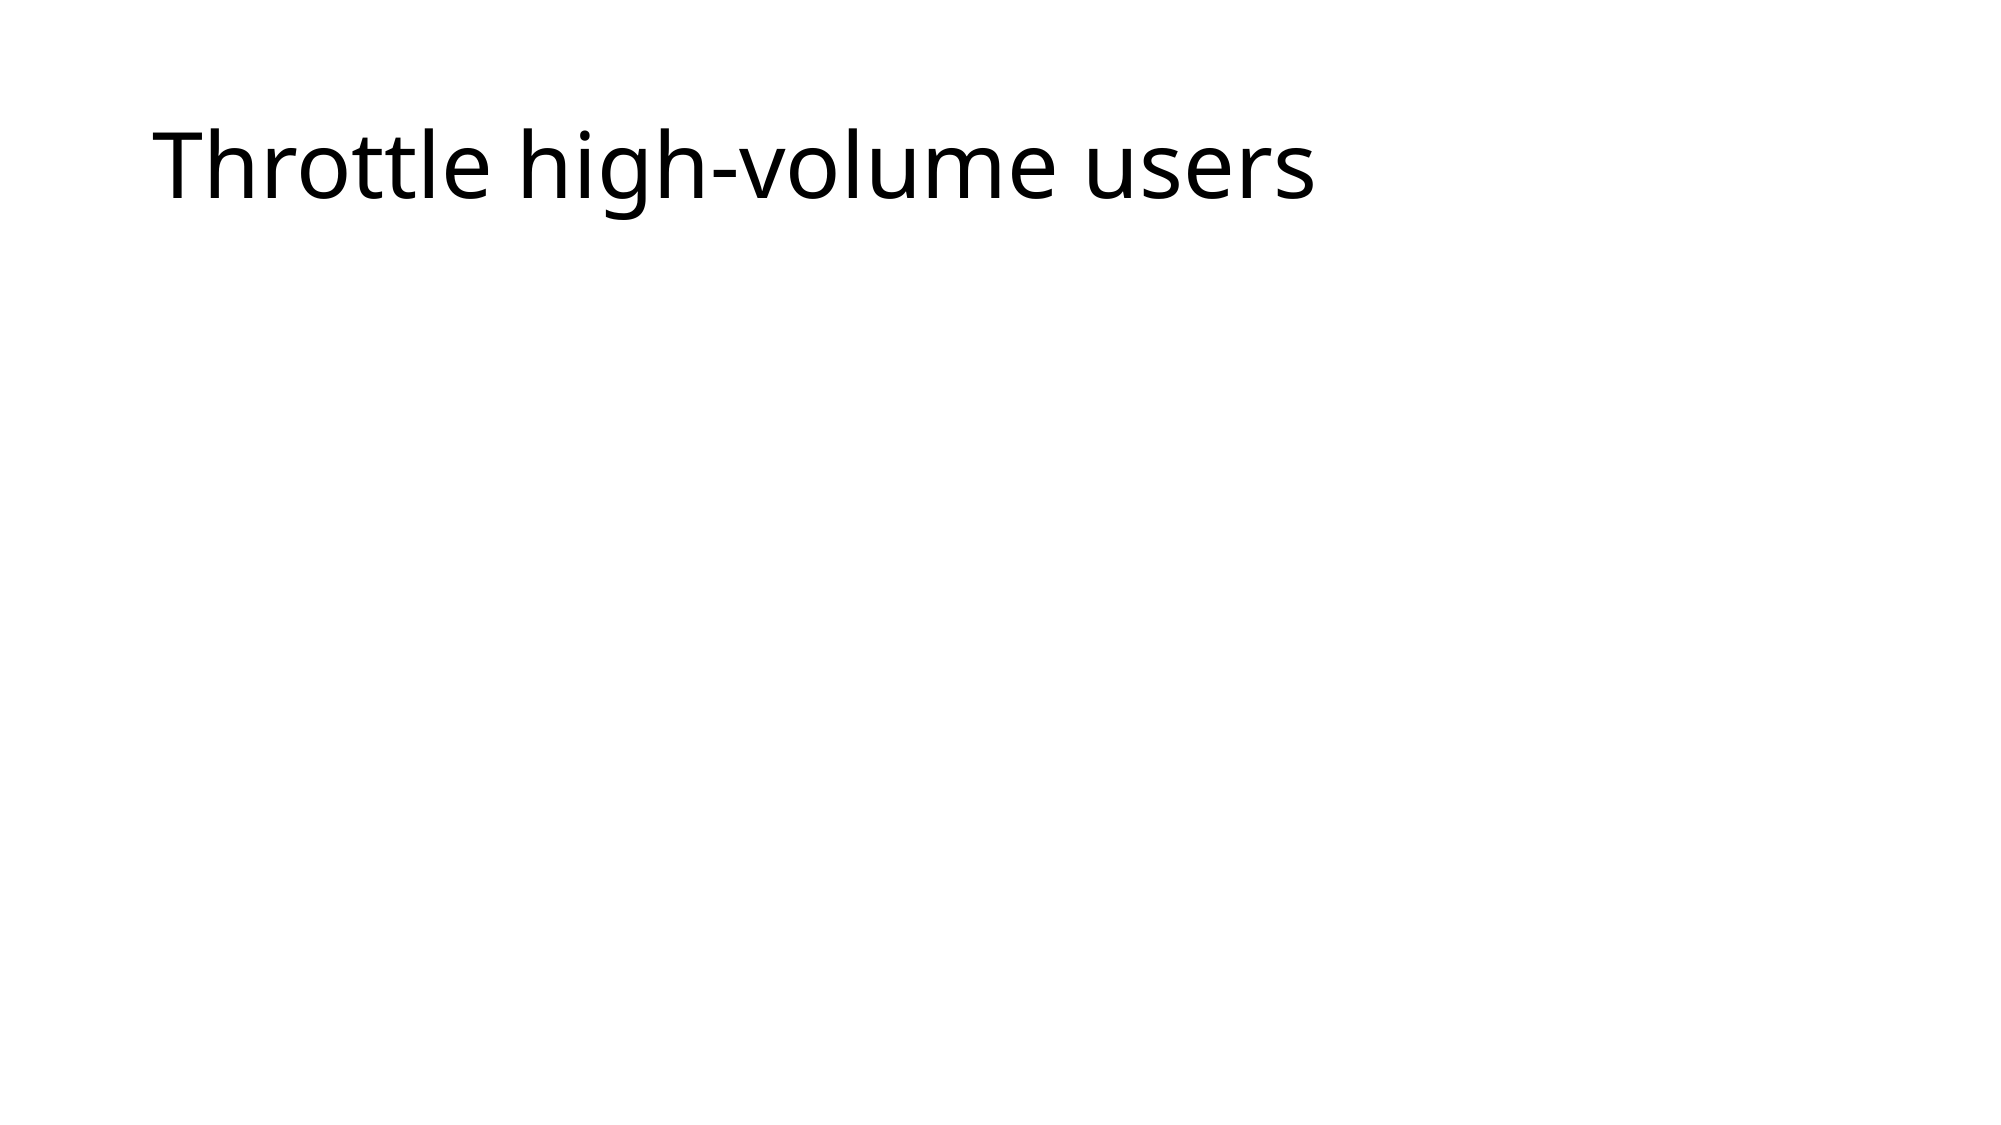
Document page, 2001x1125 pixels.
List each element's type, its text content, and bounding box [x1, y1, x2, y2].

title Throttle high-volume users [137, 59, 1863, 278]
